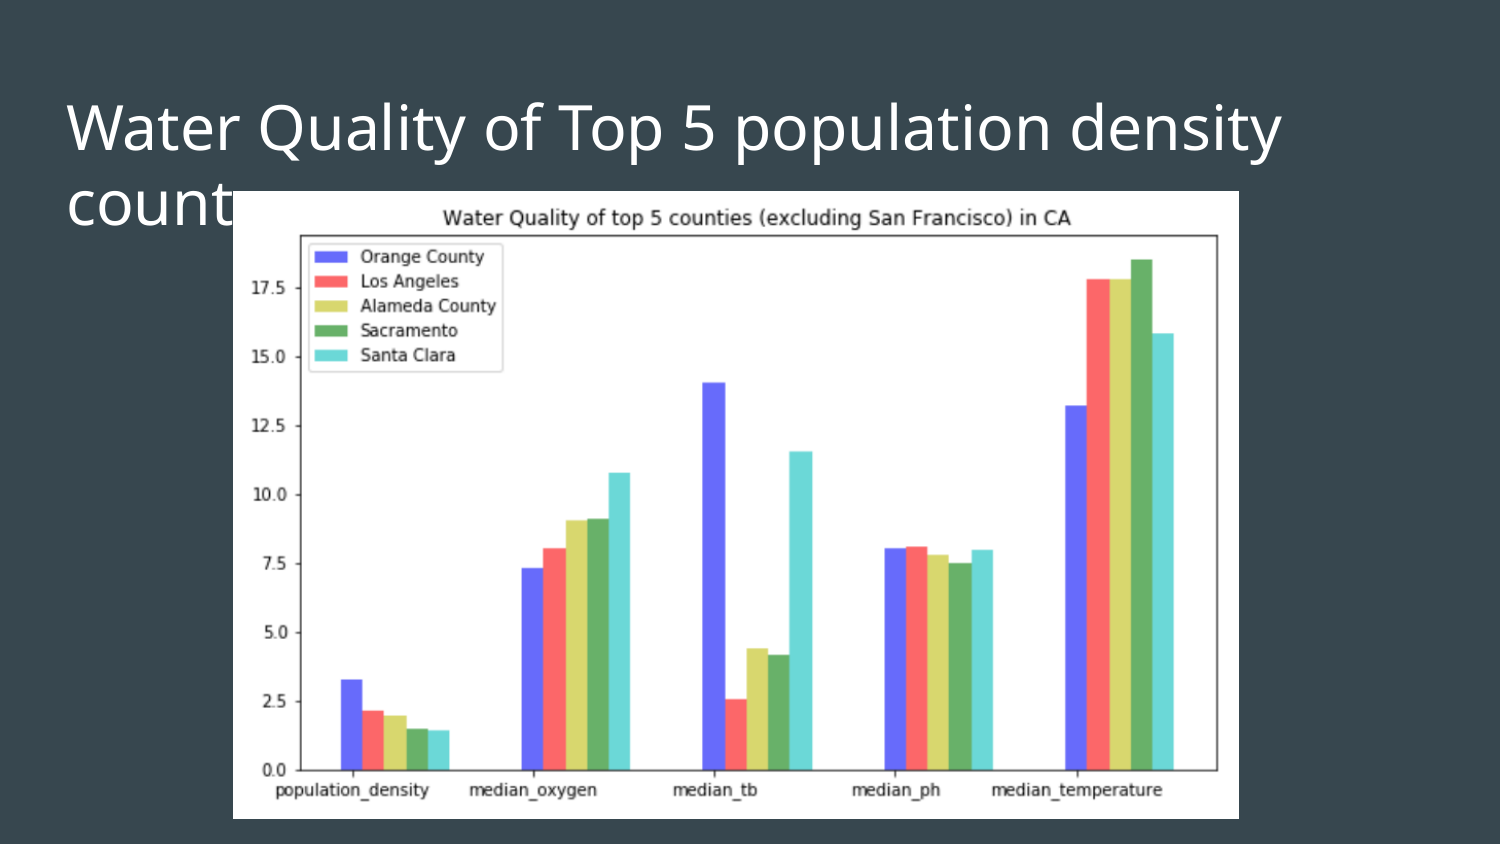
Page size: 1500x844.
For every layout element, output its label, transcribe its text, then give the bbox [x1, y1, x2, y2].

title Water Quality of Top 5 population density county [51, 72, 1449, 167]
picture [233, 191, 1239, 819]
